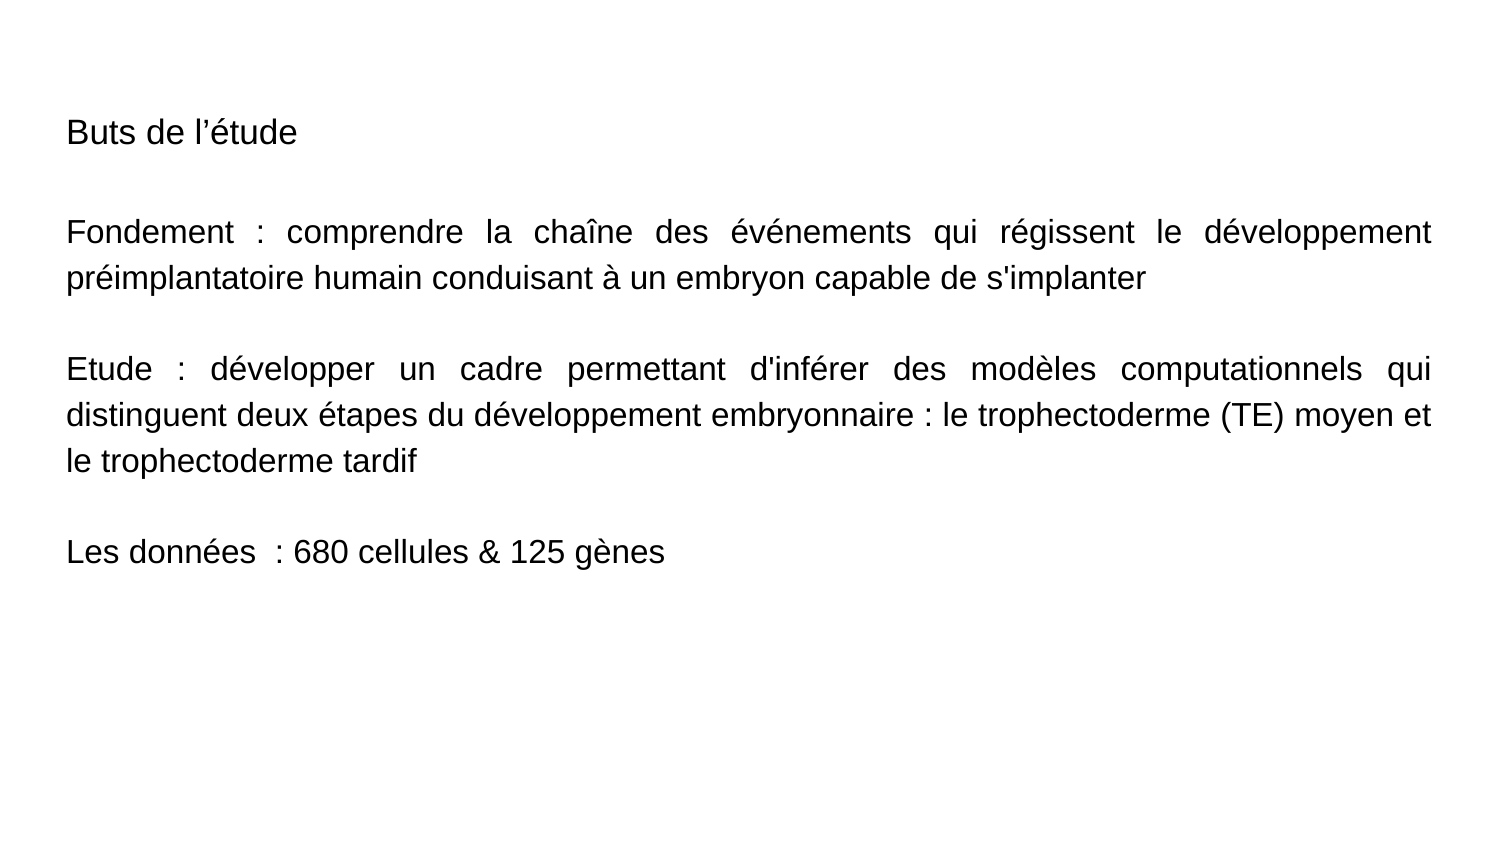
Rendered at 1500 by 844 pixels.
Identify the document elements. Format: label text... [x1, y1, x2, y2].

title Buts de l’étude [51, 72, 1449, 167]
list Fondement : comprendre la chaîne des événements qui régissent le développement préimplantatoire humain conduisant à un embryon capable de s'implanter Etude : développer un cadre permettant d'inférer des modèles computationnels qui distinguent deux étapes du développement embryonnaire : le trophectoderme (TE) moyen et le trophectoderme tardif Les données : 680 cellules & 125 gènes [51, 189, 1449, 750]
